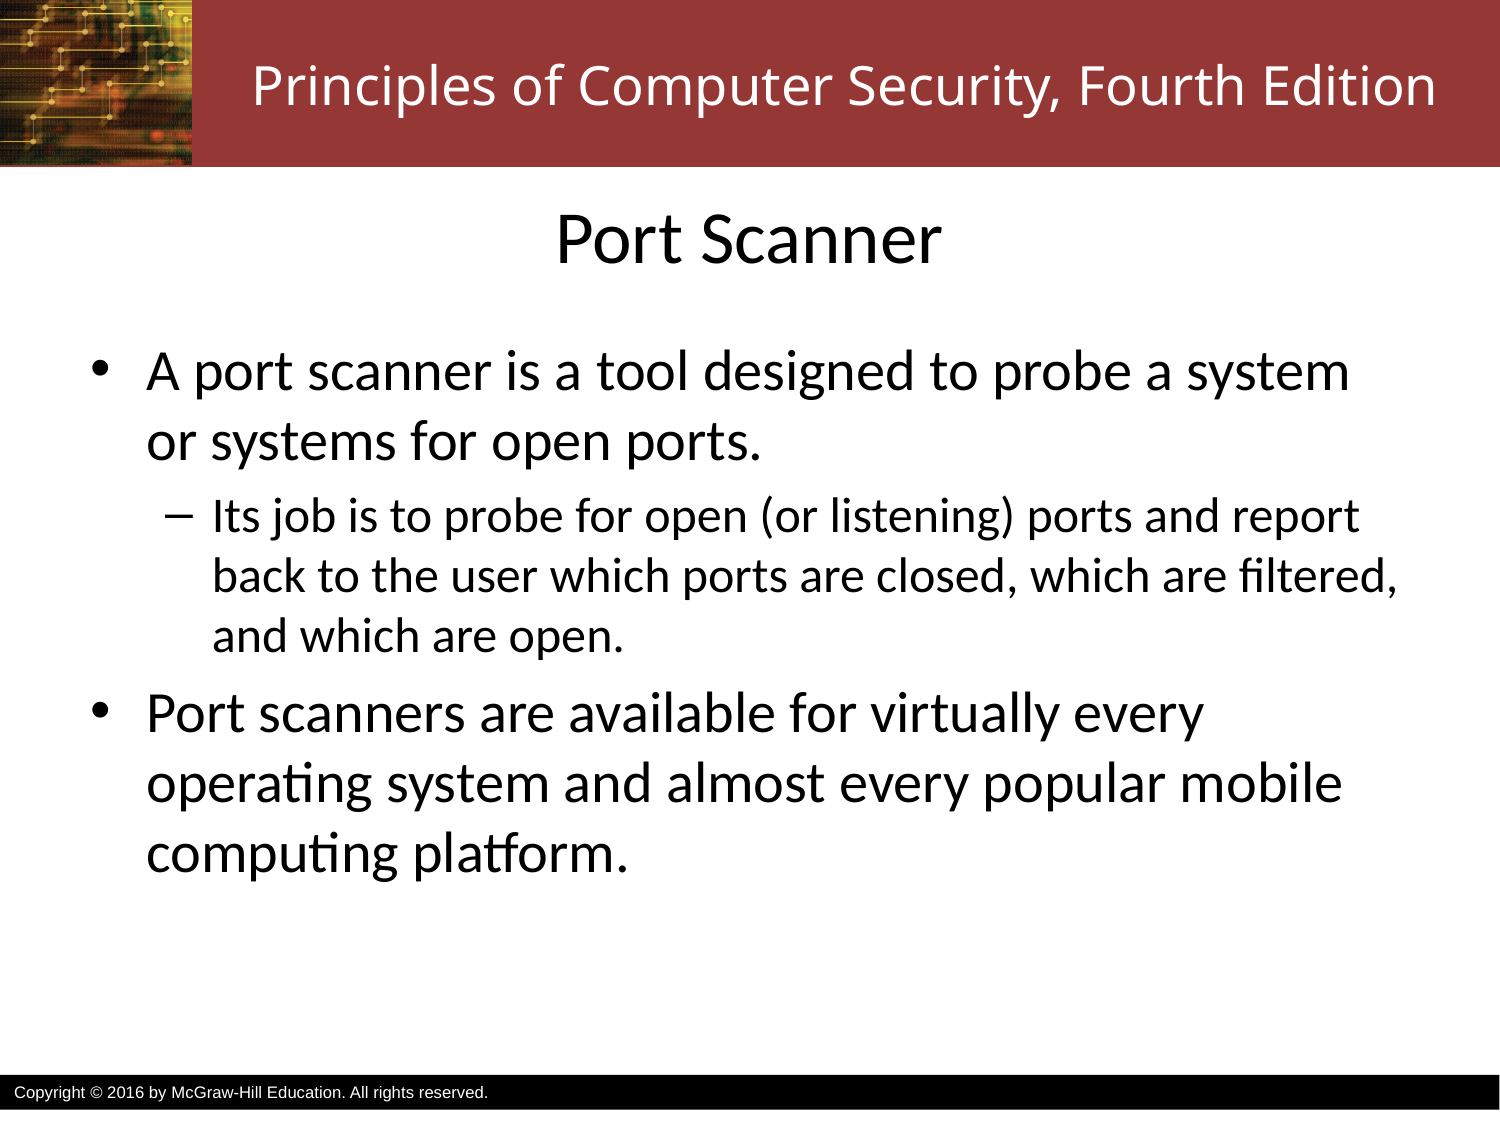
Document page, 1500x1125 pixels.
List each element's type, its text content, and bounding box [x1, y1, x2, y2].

list A port scanner is a tool designed to probe a system or systems for open ports. Its job is to probe for open (or listening) ports and report back to the user which ports are closed, which are filtered, and which are open. Port scanners are available for virtually every operating system and almost every popular mobile computing platform. [75, 324, 1425, 1005]
picture [0, 0, 192, 165]
title Port Scanner [75, 181, 1425, 324]
